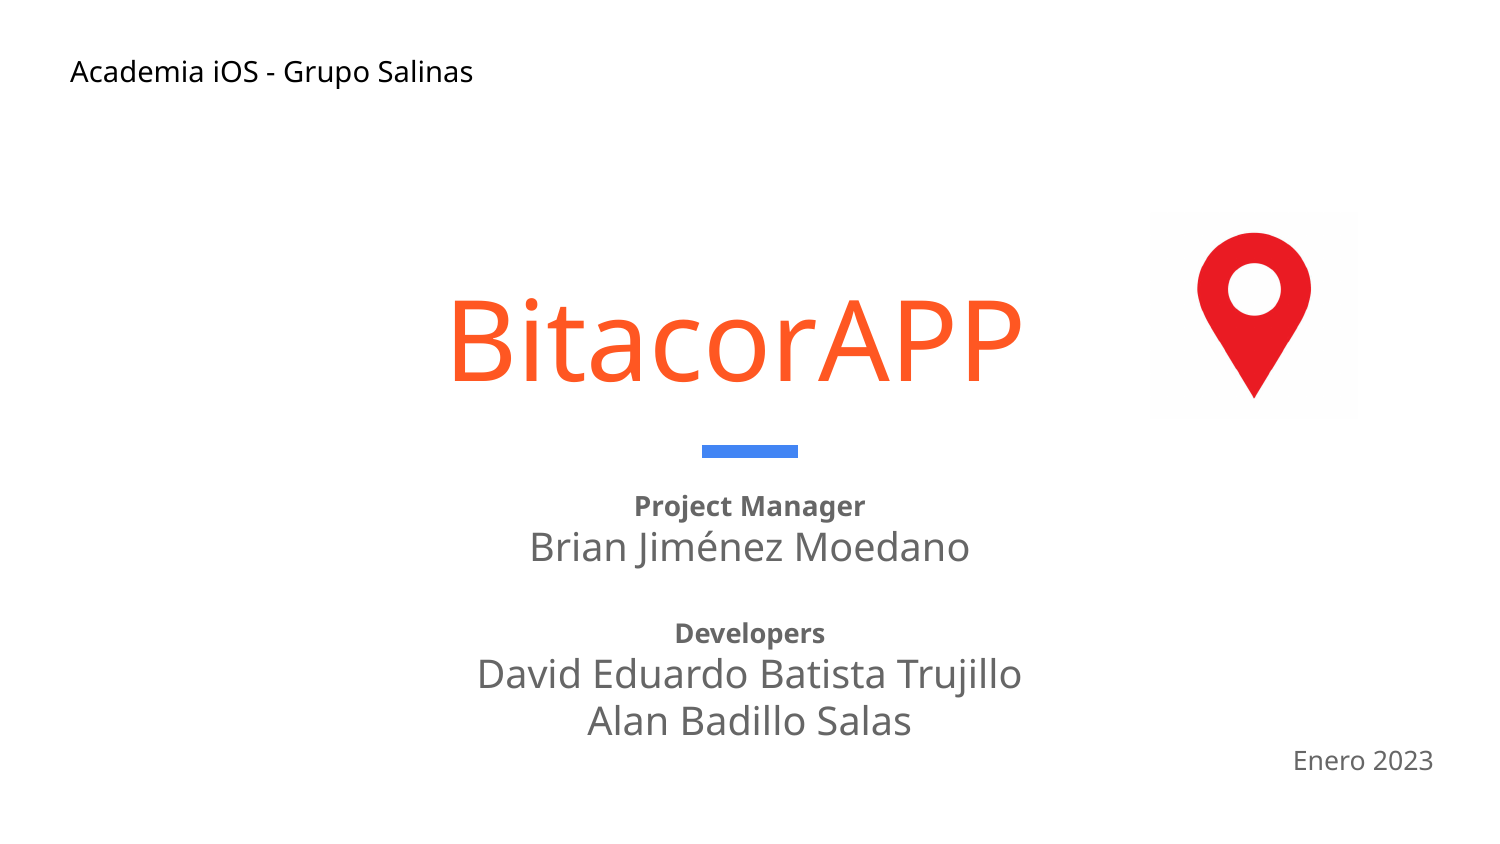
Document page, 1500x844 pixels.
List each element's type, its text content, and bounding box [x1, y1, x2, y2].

text_box Academia iOS - Grupo Salinas [55, 38, 539, 104]
title BitacorAPP [51, 97, 1449, 419]
subtitle Project Manager Brian Jiménez Moedano Developers David Eduardo Batista Trujillo Alan Badillo Salas Enero 2023 [51, 472, 1449, 795]
picture [1150, 211, 1358, 420]
